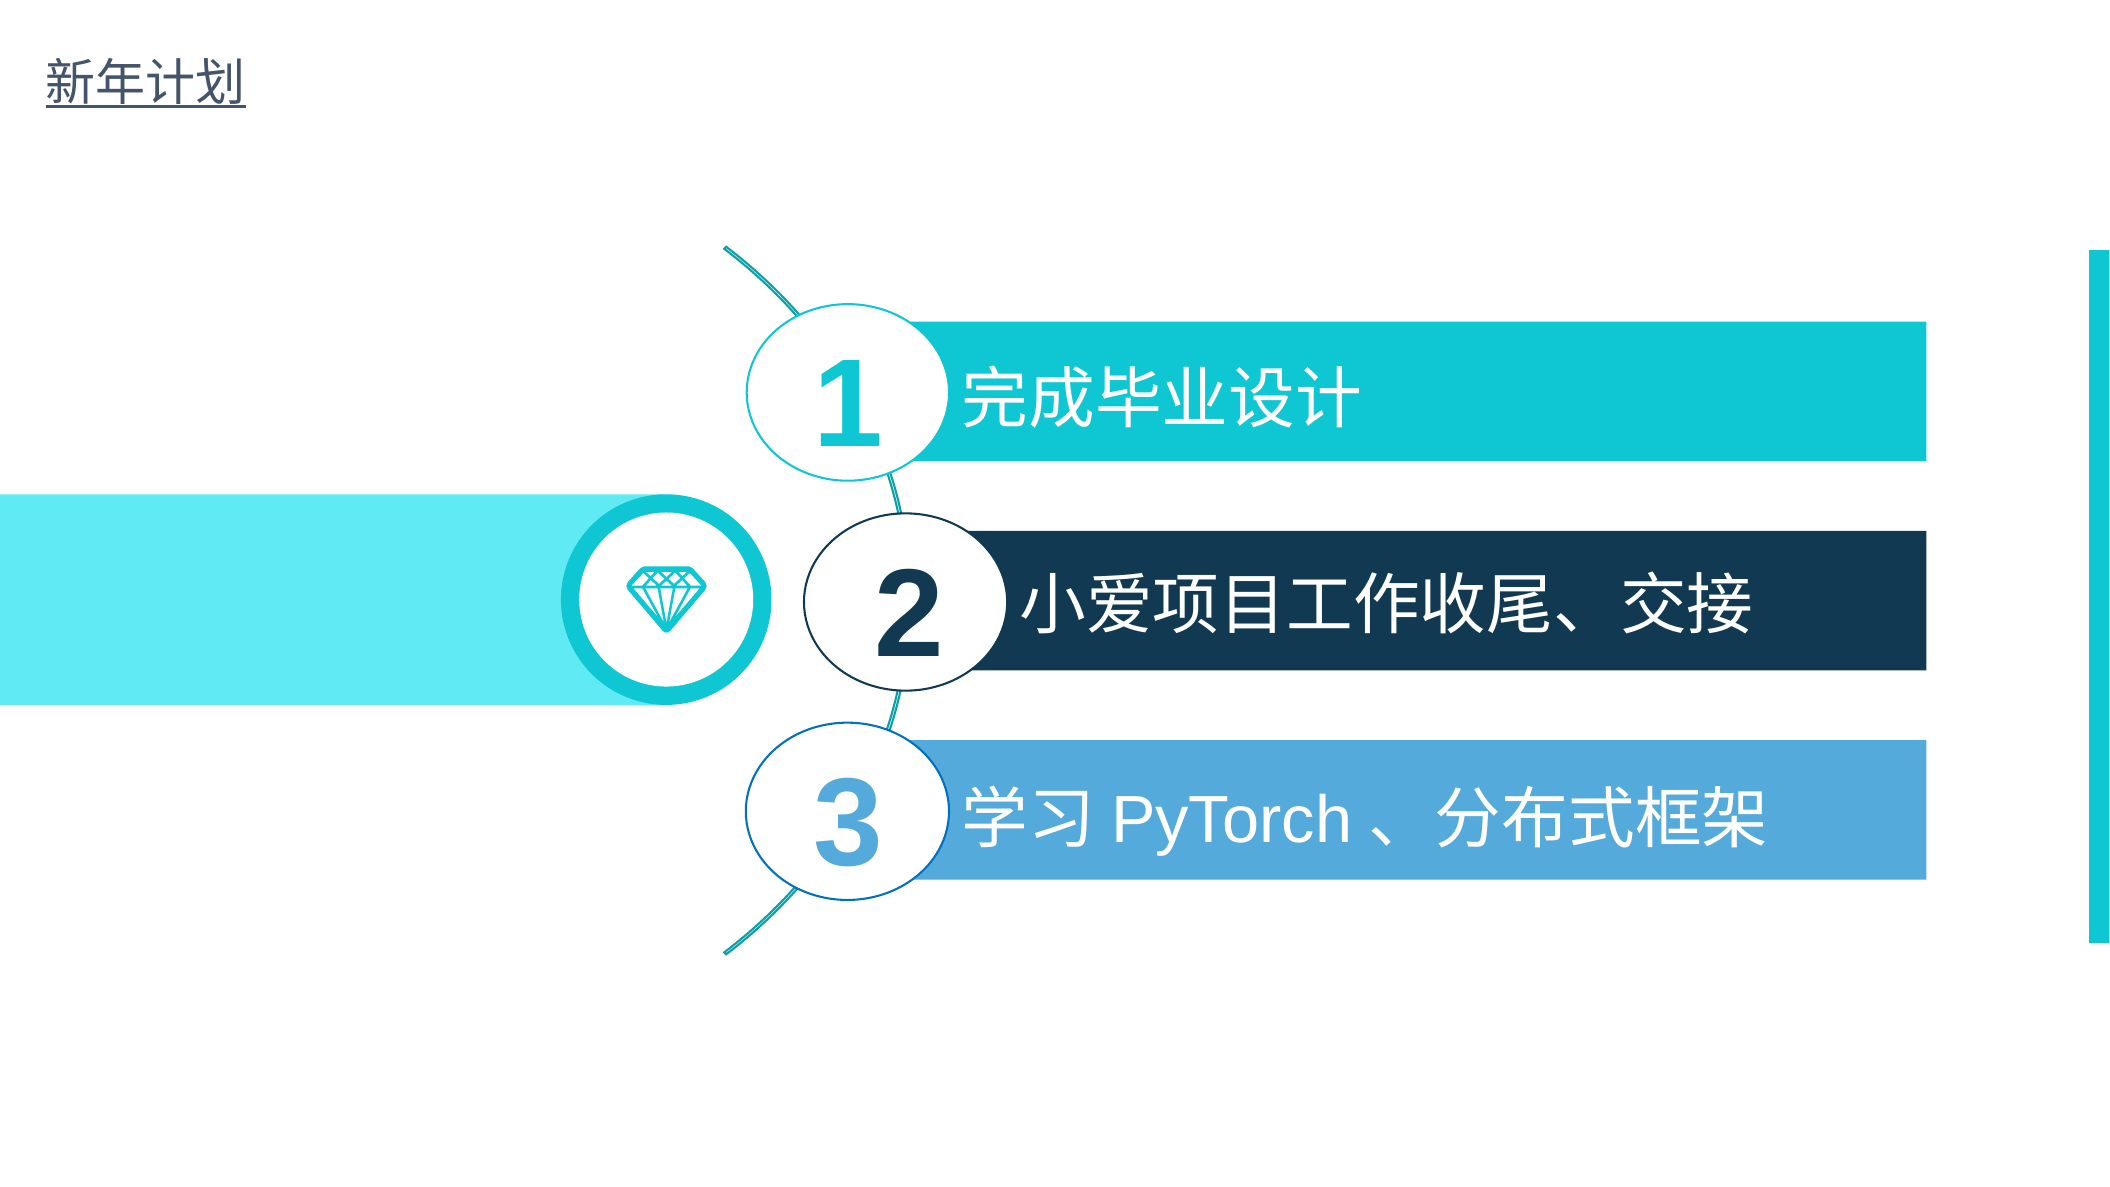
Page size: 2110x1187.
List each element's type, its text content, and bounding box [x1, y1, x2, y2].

text_box 新年计划 [30, 13, 783, 119]
text_box [2089, 249, 2110, 943]
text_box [0, 131, 1927, 1071]
